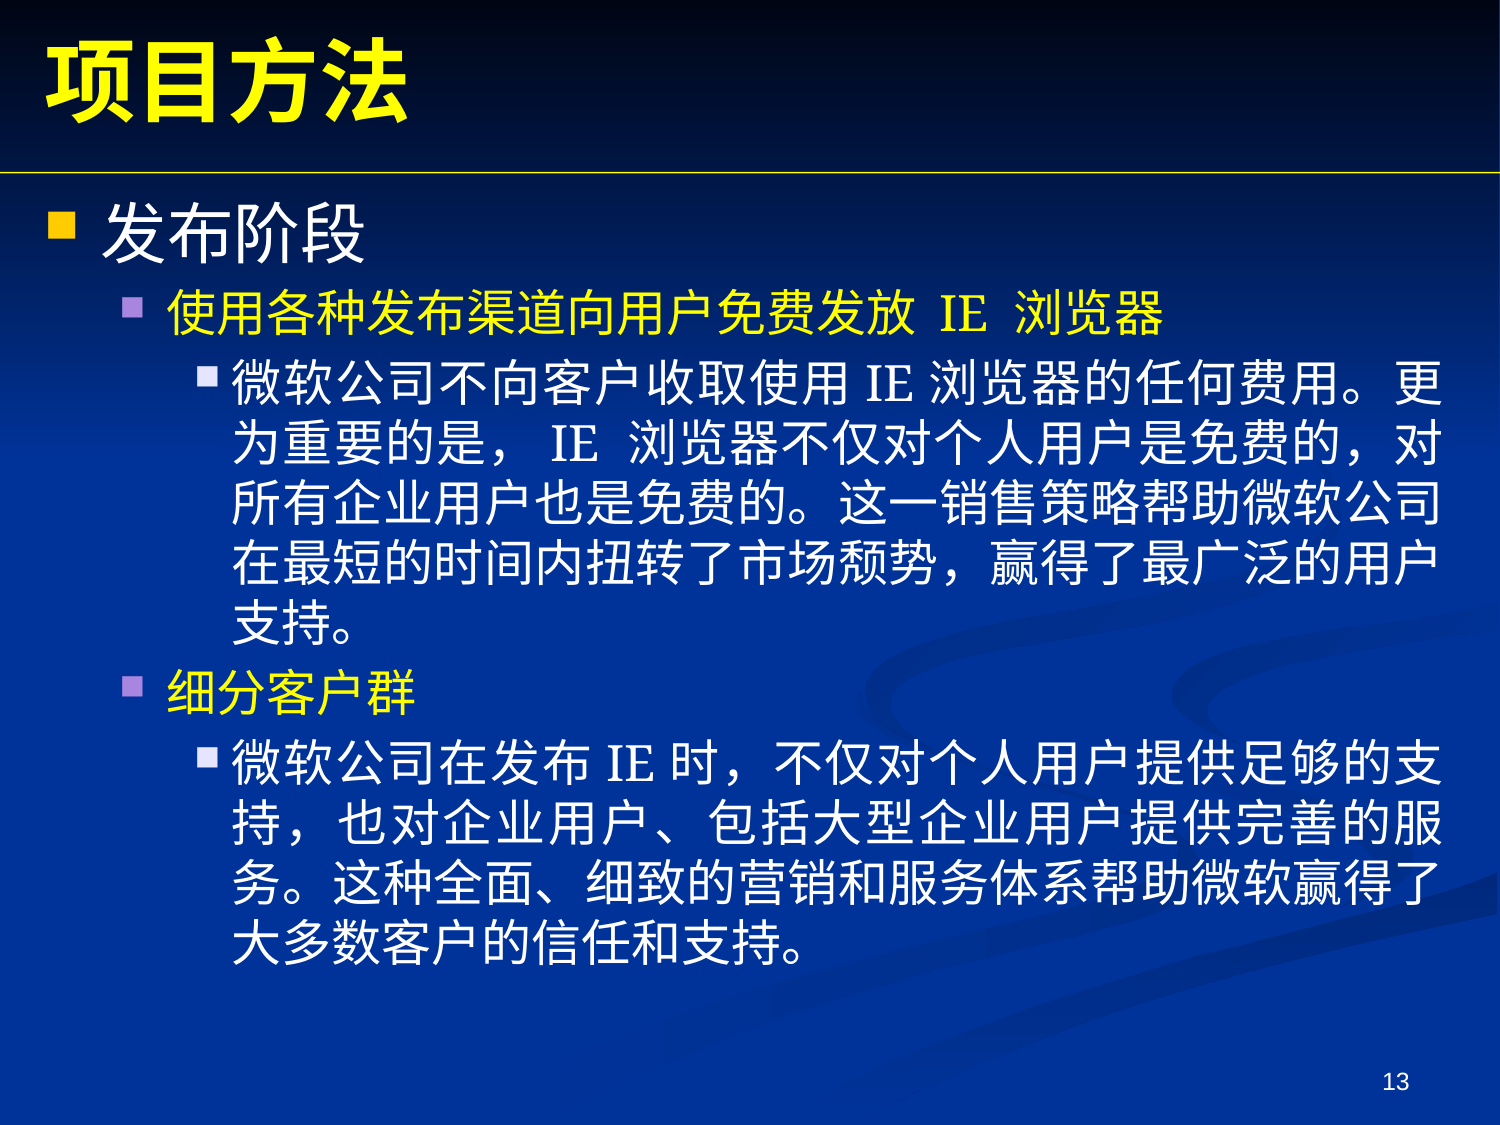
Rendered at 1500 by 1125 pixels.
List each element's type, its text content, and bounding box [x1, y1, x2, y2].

list 发布阶段 使用各种发布渠道向用户免费发放 IE 浏览器 微软公司不向客户收取使用IE浏览器的任何费用。更为重要的是，IE 浏览器不仅对个人用户是免费的，对所有企业用户也是免费的。这一销售策略帮助微软公司在最短的时间内扭转了市场颓势，赢得了最广泛的用户支持。 细分客户群 微软公司在发布IE时，不仅对个人用户提供足够的支持，也对企业用户、包括大型企业用户提供完善的服务。这种全面、细致的营销和服务体系帮助微软赢得了大多数客户的信任和支持。 [29, 184, 1460, 374]
text_box 项目方法 [29, 21, 1459, 138]
list 发布阶段 使用各种发布渠道向用户免费发放 IE 浏览器 微软公司不向客户收取使用IE浏览器的任何费用。更为重要的是，IE 浏览器不仅对个人用户是免费的，对所有企业用户也是免费的。这一销售策略帮助微软公司在最短的时间内扭转了市场颓势，赢得了最广泛的用户支持。 细分客户群 微软公司在发布IE时，不仅对个人用户提供足够的支持，也对企业用户、包括大型企业用户提供完善的服务。这种全面、细致的营销和服务体系帮助微软赢得了大多数客户的信任和支持。 [29, 376, 1460, 1125]
